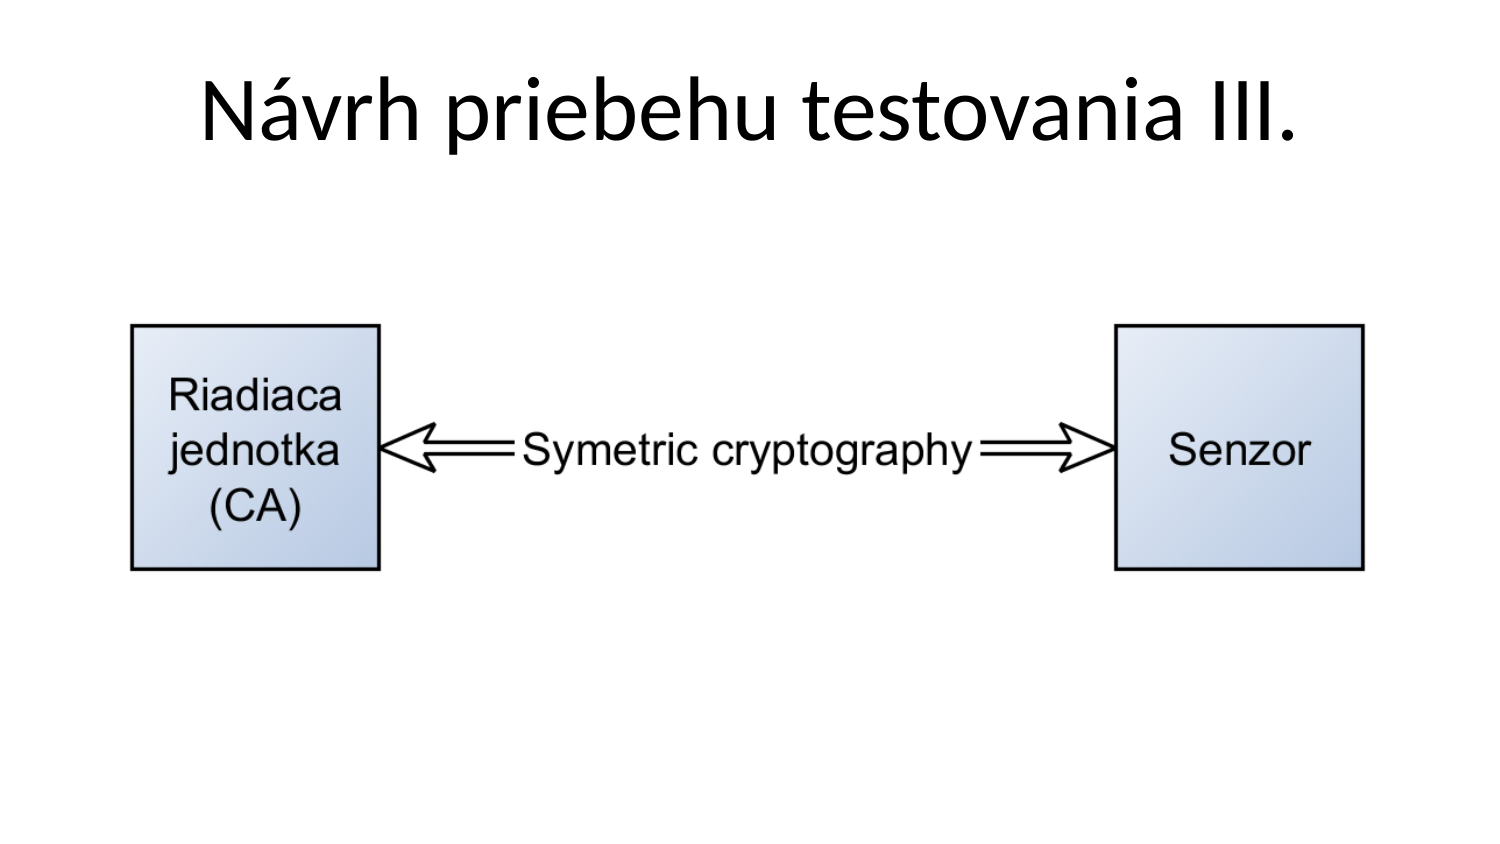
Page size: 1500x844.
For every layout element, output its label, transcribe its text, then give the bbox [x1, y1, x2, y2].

picture [99, 309, 1388, 603]
title Návrh priebehu testovania III. [75, 33, 1425, 175]
